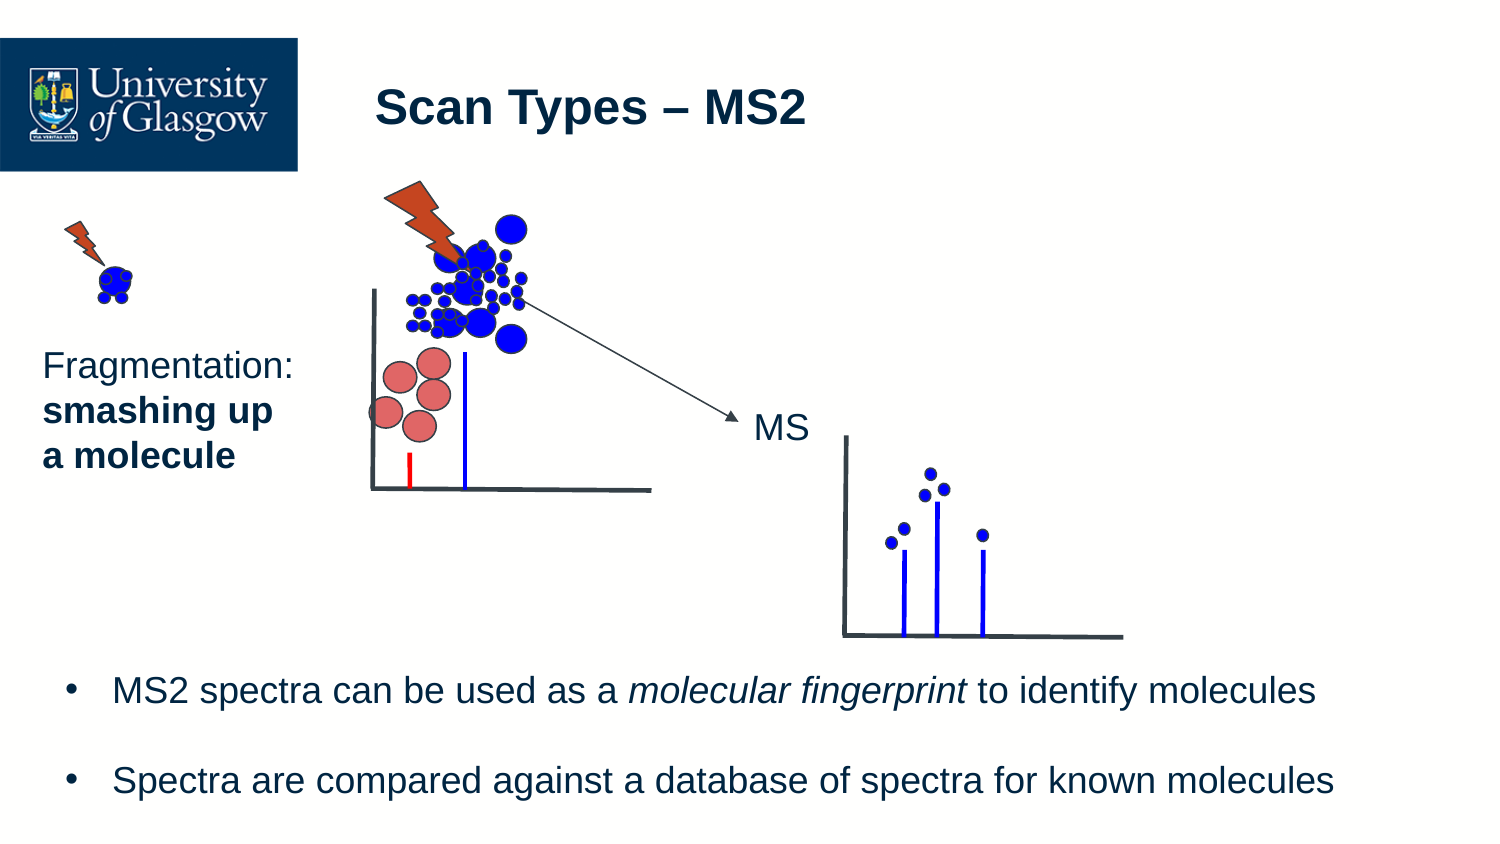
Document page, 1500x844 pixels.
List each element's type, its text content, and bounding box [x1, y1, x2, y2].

text_box [431, 308, 444, 321]
text_box [99, 266, 131, 296]
text_box [418, 320, 432, 332]
text_box [64, 221, 105, 266]
text_box [497, 275, 510, 288]
text_box [434, 317, 465, 338]
text_box [406, 294, 419, 306]
text_box [938, 483, 950, 496]
text_box [455, 315, 469, 327]
text_box Fragmentation: smashing up a molecule [27, 325, 312, 461]
text_box [418, 294, 432, 306]
text_box [383, 361, 417, 393]
text_box [977, 529, 989, 542]
text_box MS2 spectra can be used as a molecular fingerprint to identify molecules Spectra are compared against a database of spectra for known molecules [27, 651, 1484, 823]
text_box [451, 308, 463, 317]
text_box [416, 347, 451, 380]
text_box [472, 279, 484, 292]
text_box [485, 289, 498, 303]
text_box [495, 263, 508, 276]
text_box [925, 468, 937, 481]
text_box [99, 273, 112, 285]
text_box [413, 307, 426, 319]
text_box [455, 271, 469, 283]
text_box [120, 270, 132, 282]
picture [0, 0, 1500, 178]
text_box [402, 410, 437, 442]
text_box [452, 276, 483, 305]
text_box [465, 244, 496, 273]
text_box [98, 292, 111, 304]
text_box [515, 272, 527, 285]
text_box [517, 297, 739, 423]
text_box [380, 396, 403, 429]
text_box [453, 244, 465, 257]
text_box [919, 489, 931, 502]
text_box [416, 379, 451, 411]
text_box [483, 270, 496, 283]
text_box [495, 324, 512, 354]
text_box [487, 302, 500, 315]
text_box [384, 187, 462, 264]
text_box [431, 282, 444, 295]
text_box [456, 257, 469, 270]
text_box [115, 292, 128, 304]
text_box [434, 252, 460, 273]
text_box [470, 267, 482, 280]
text_box [885, 536, 898, 550]
text_box [465, 308, 496, 338]
text_box [443, 282, 456, 295]
text_box [898, 522, 910, 536]
text_box [500, 249, 512, 263]
text_box [465, 266, 471, 273]
text_box [511, 285, 523, 298]
text_box [470, 294, 482, 306]
text_box [443, 308, 456, 321]
text_box MS [738, 387, 843, 457]
text_box [477, 240, 489, 252]
text_box [495, 215, 527, 244]
text_box [438, 295, 451, 308]
text_box [406, 320, 419, 332]
text_box [499, 292, 511, 306]
text_box [431, 326, 444, 339]
